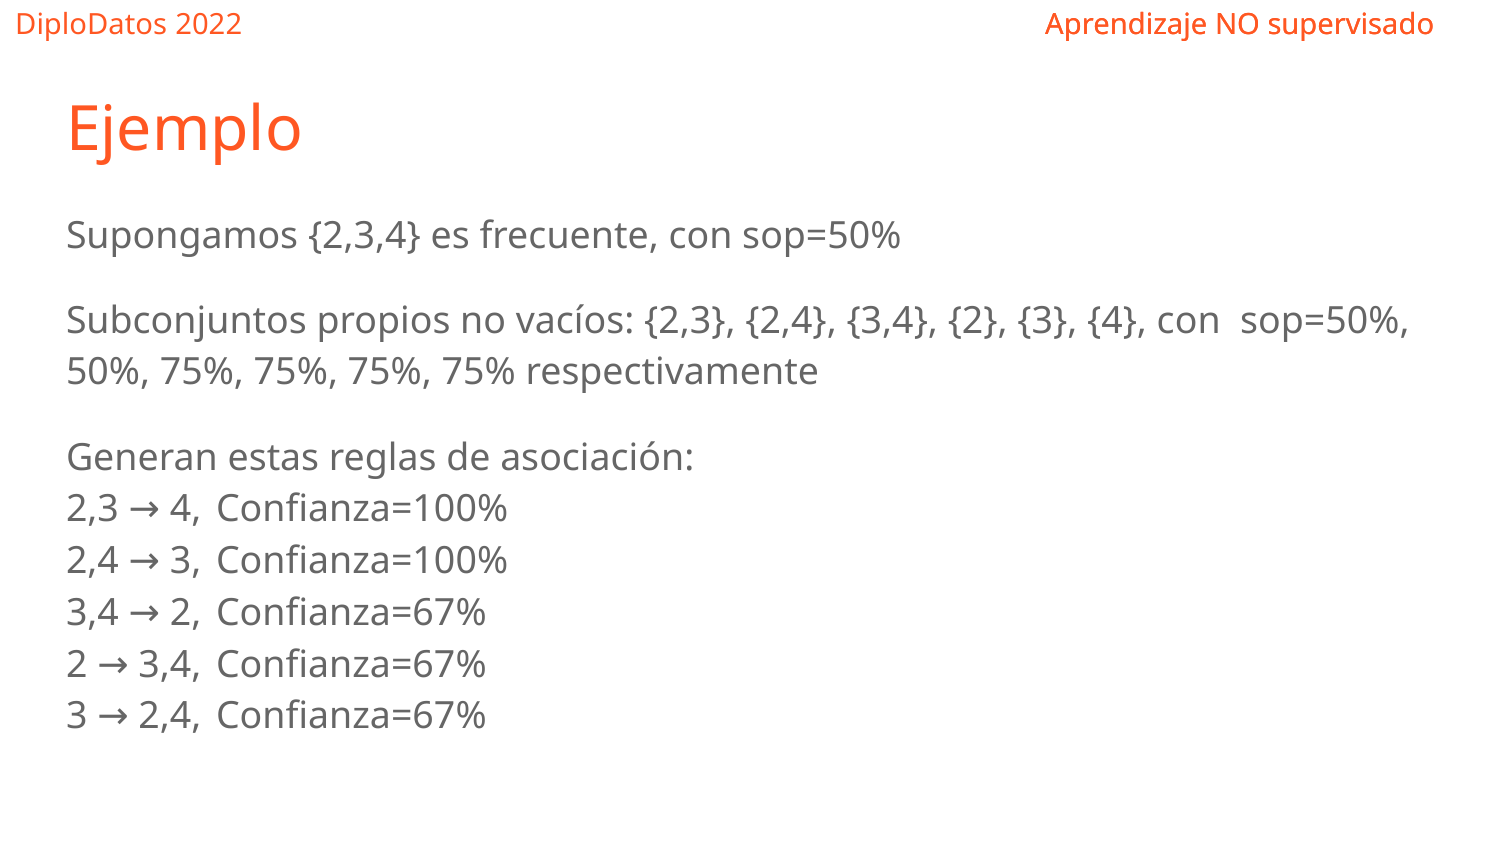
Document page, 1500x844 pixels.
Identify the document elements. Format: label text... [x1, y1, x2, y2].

title Ejemplo [51, 72, 1449, 167]
list Supongamos {2,3,4} es frecuente, con sop=50% Subconjuntos propios no vacíos: {2,3}, {2,4}, {3,4}, {2}, {3}, {4}, con sop=50%, 50%, 75%, 75%, 75%, 75% respectivamente Generan estas reglas de asociación: 2,3 → 4, Confianza=100% 2,4 → 3, Confianza=100% 3,4 → 2, Confianza=67% 2 → 3,4, Confianza=67% 3 → 2,4, Confianza=67% [51, 189, 1449, 750]
